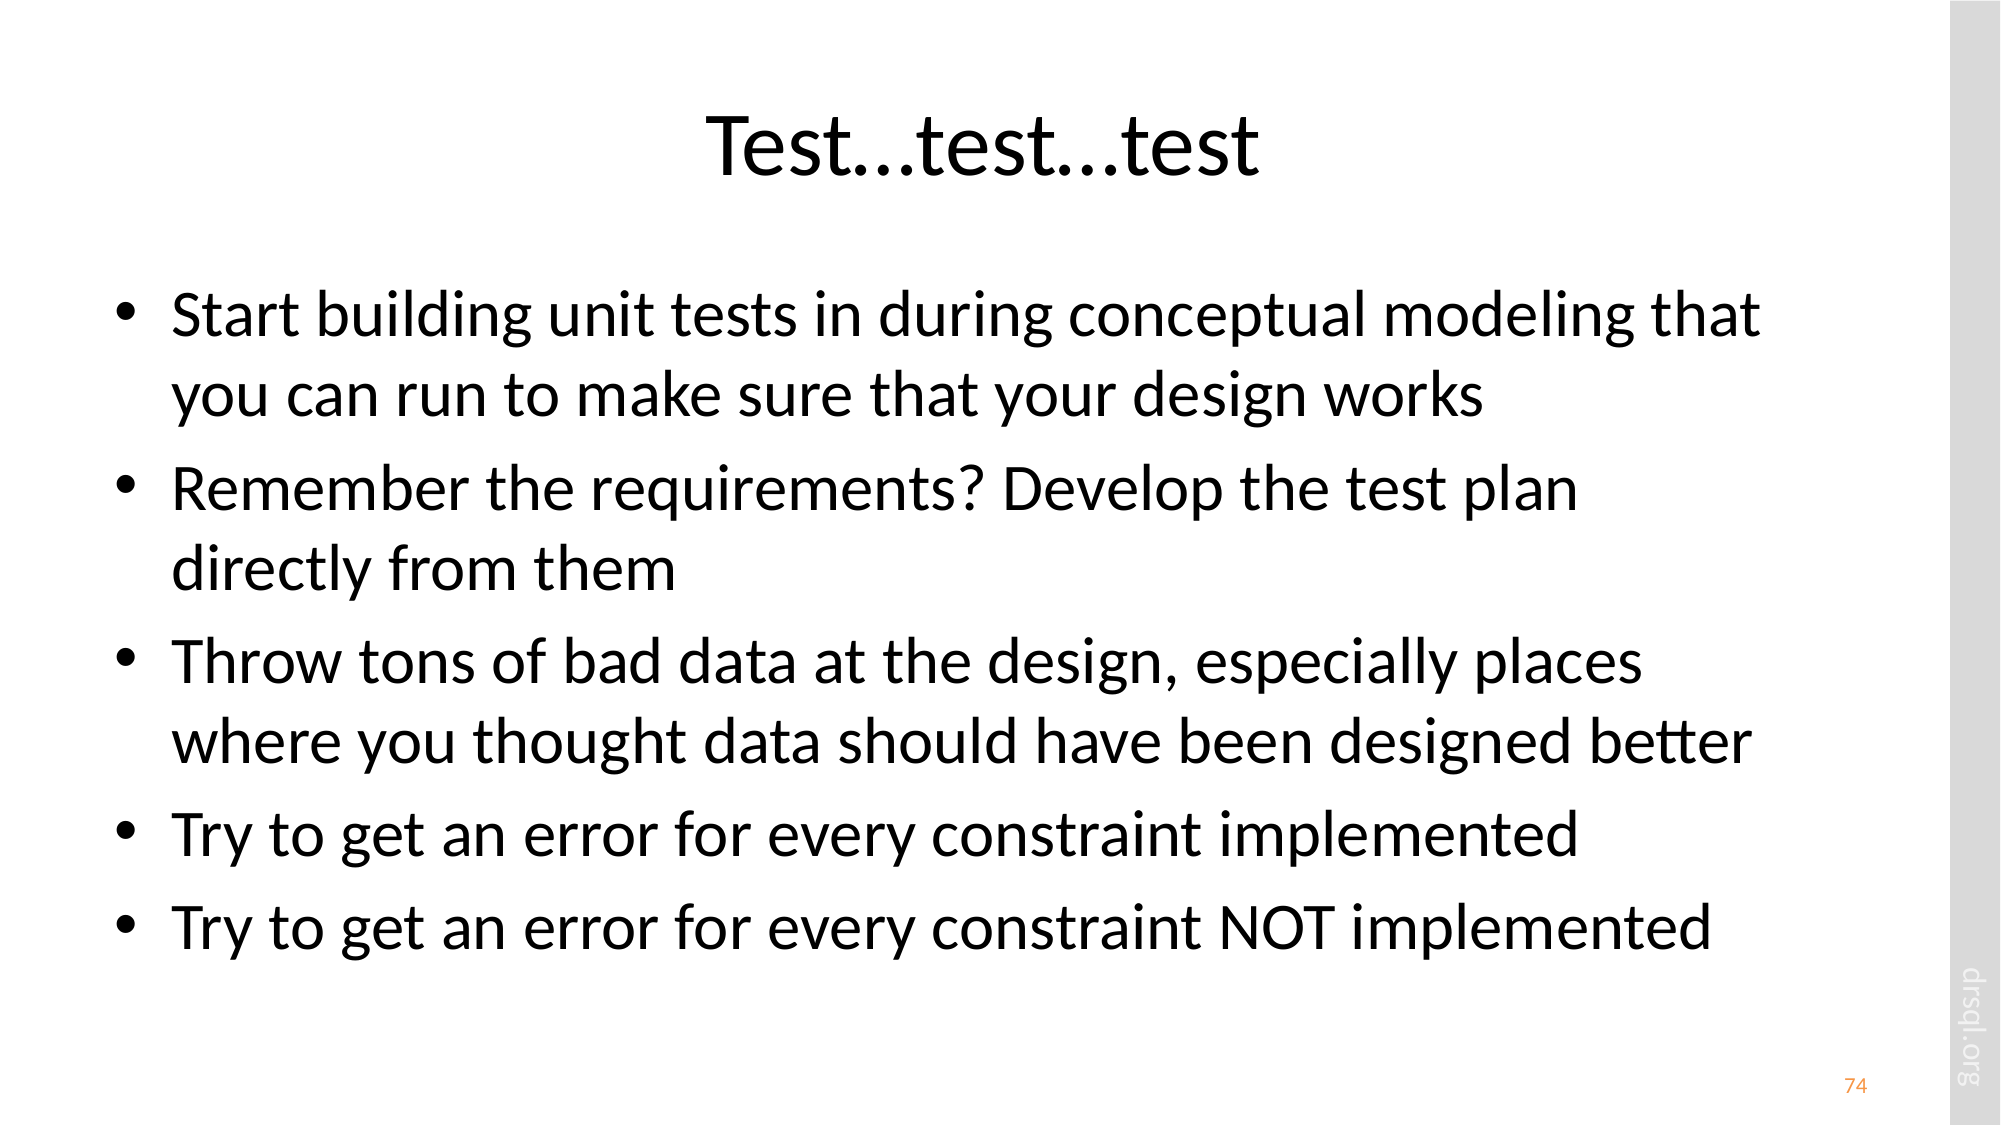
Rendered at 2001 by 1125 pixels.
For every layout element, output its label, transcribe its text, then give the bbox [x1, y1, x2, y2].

list Start building unit tests in during conceptual modeling that you can run to make sure that your design works Remember the requirements? Develop the test plan directly from them Throw tons of bad data at the design, especially places where you thought data should have been designed better Try to get an error for every constraint implemented Try to get an error for every constraint NOT implemented [99, 262, 1800, 1005]
title Test…test…test [99, 45, 1867, 233]
